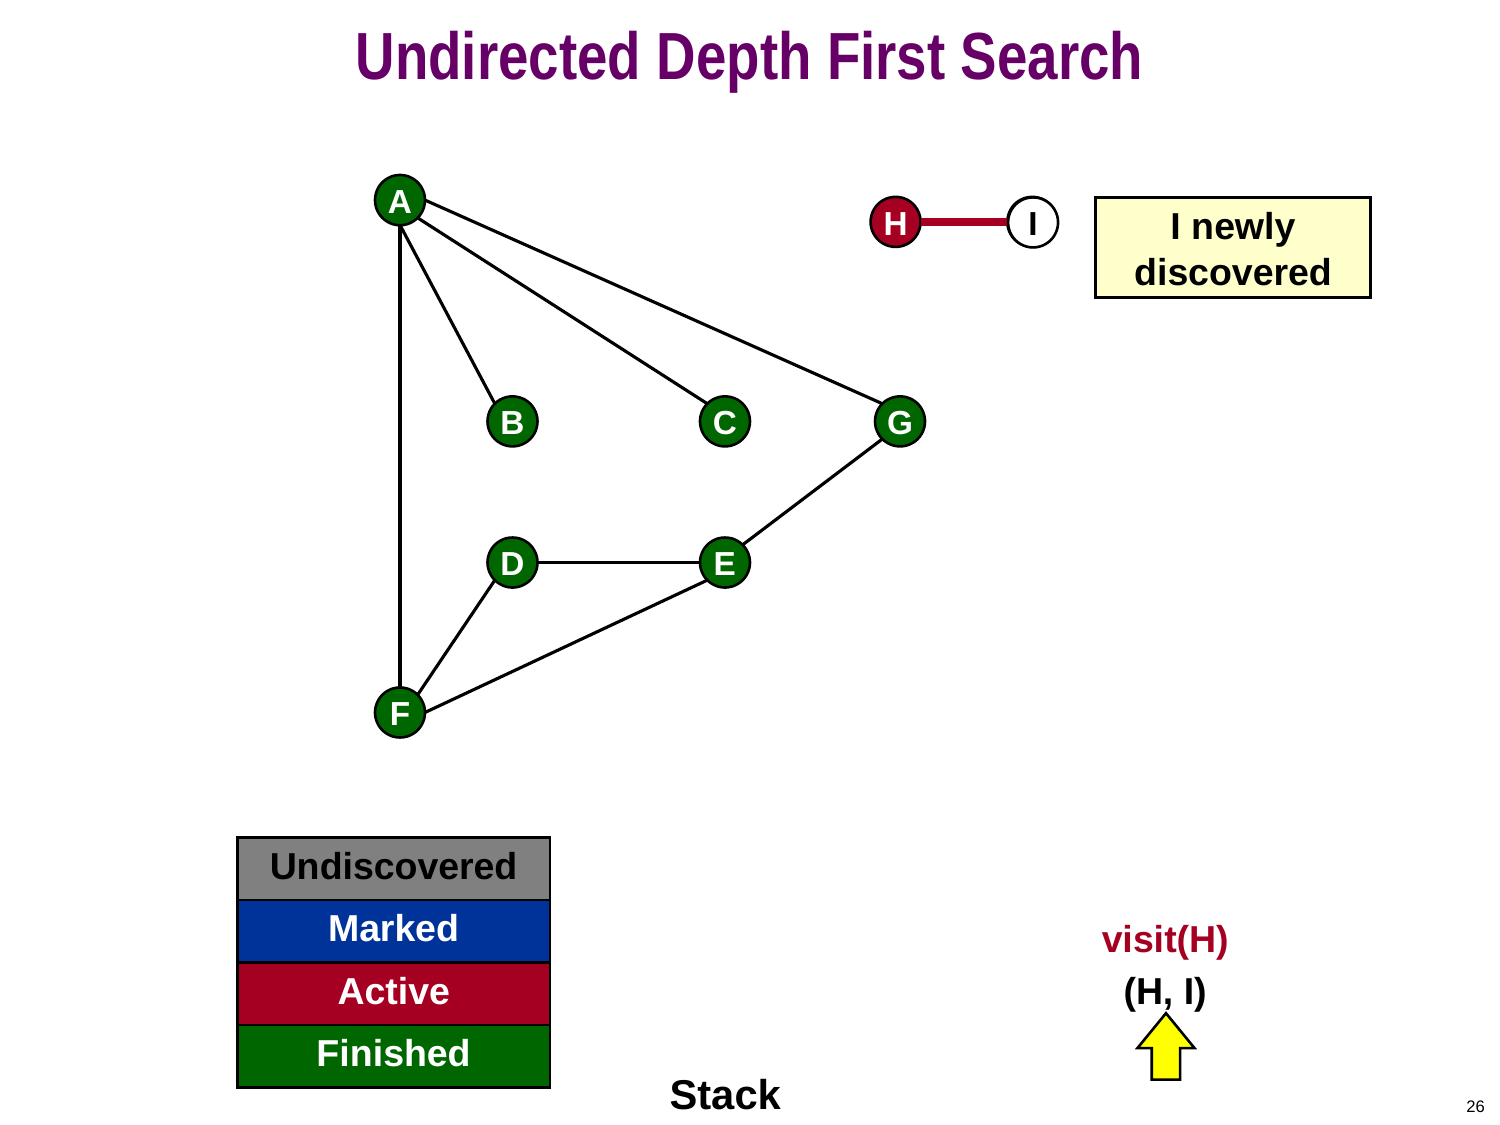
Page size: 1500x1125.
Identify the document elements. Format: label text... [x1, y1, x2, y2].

title Undirected Depth First Search [0, 0, 1500, 125]
text_box F [375, 687, 425, 738]
text_box B [487, 403, 538, 447]
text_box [417, 219, 426, 226]
text_box A [375, 174, 425, 226]
text_box Marked [237, 899, 550, 962]
text_box [1137, 1013, 1195, 1080]
text_box visit(H) (H, I) [903, 795, 1427, 1122]
text_box Undiscovered [237, 837, 550, 899]
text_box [426, 200, 883, 403]
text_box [426, 581, 708, 713]
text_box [399, 226, 495, 403]
text_box E [700, 537, 751, 588]
text_box C [699, 403, 751, 447]
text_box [1007, 197, 1371, 298]
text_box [742, 440, 883, 544]
text_box Active [237, 962, 550, 1025]
text_box Finished [237, 1025, 550, 1088]
text_box Stack [623, 1059, 827, 1125]
slide_number 26 [1187, 1087, 1500, 1125]
text_box G [875, 396, 926, 447]
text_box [417, 581, 495, 694]
text_box D [487, 537, 538, 581]
text_box H [883, 196, 921, 247]
